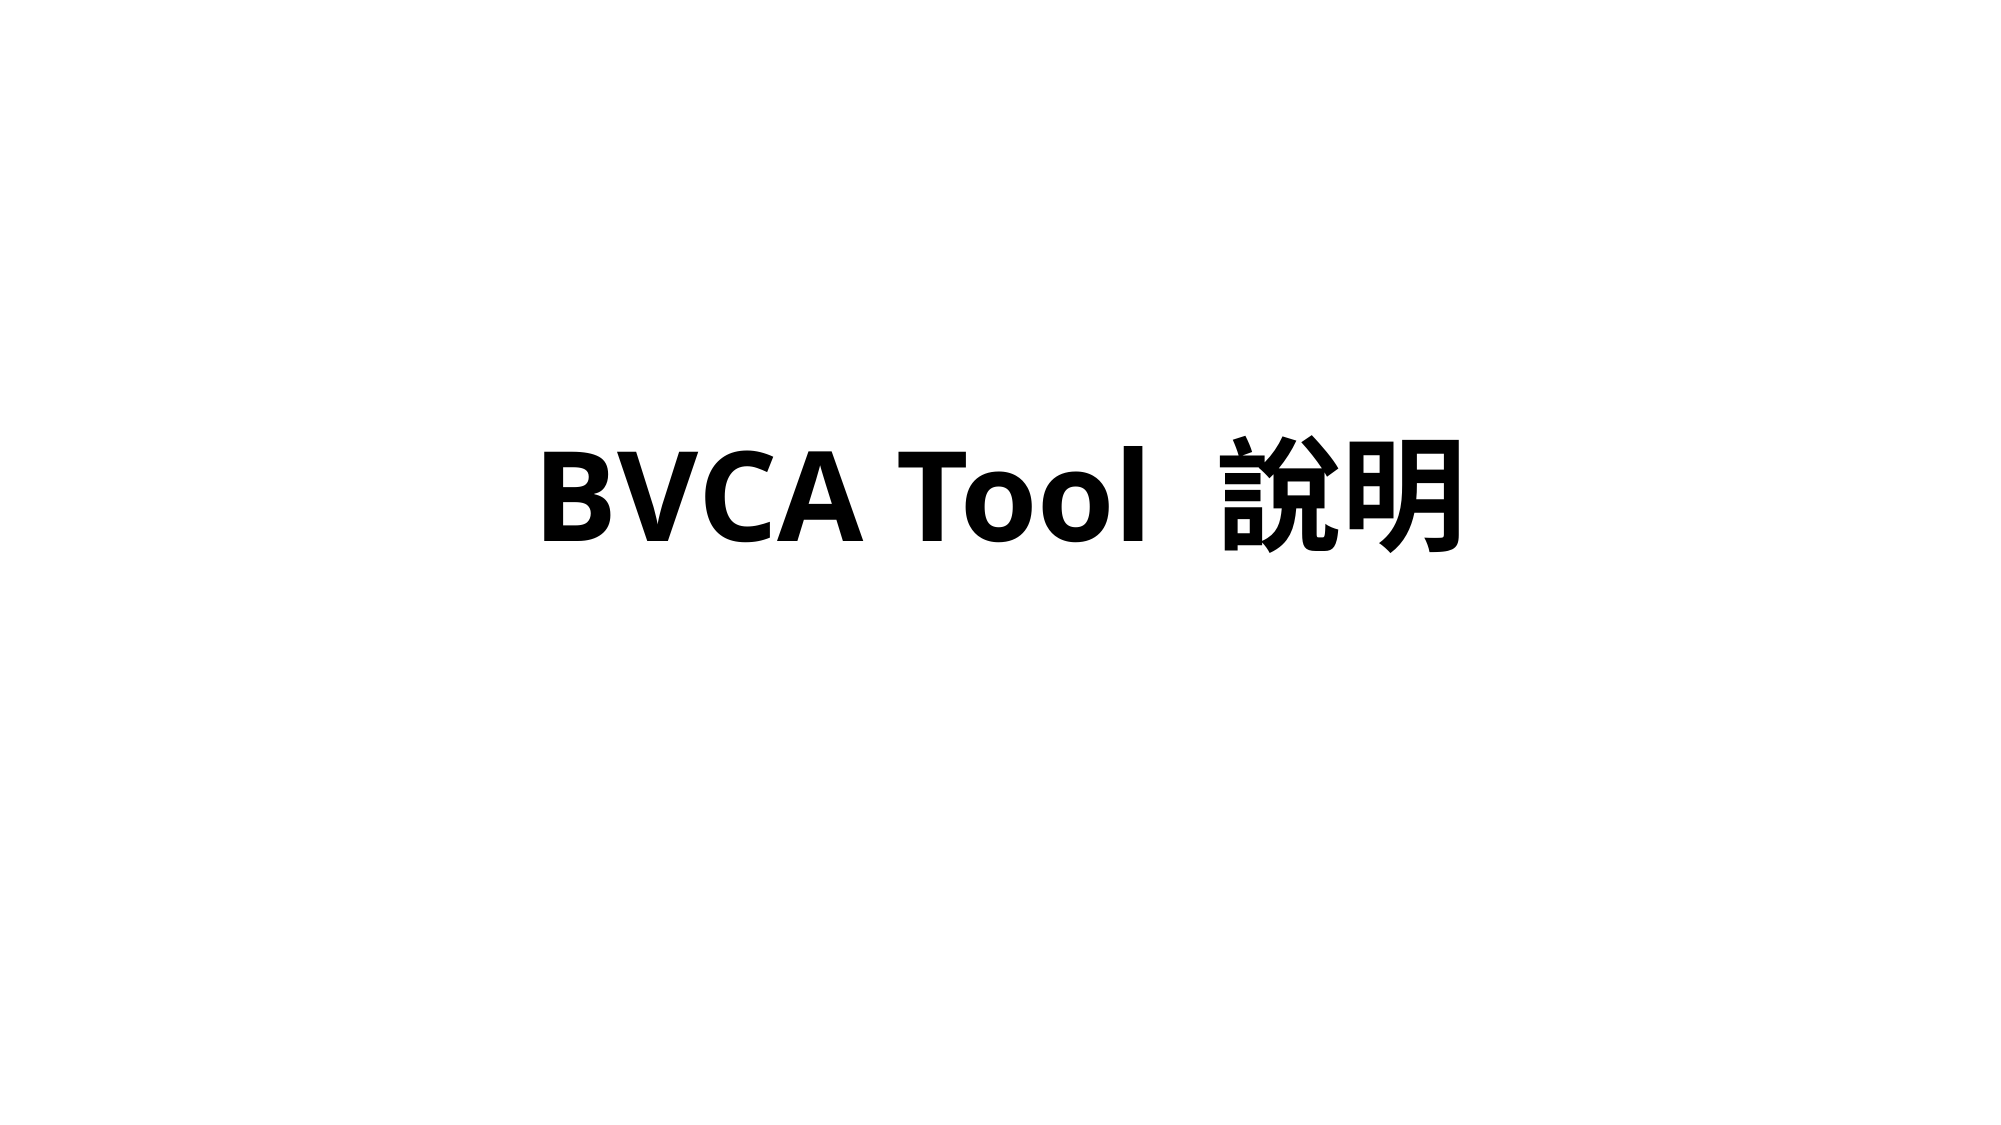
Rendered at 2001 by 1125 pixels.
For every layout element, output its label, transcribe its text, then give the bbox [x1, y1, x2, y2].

title BVCA Tool 說明 [249, 184, 1750, 576]
